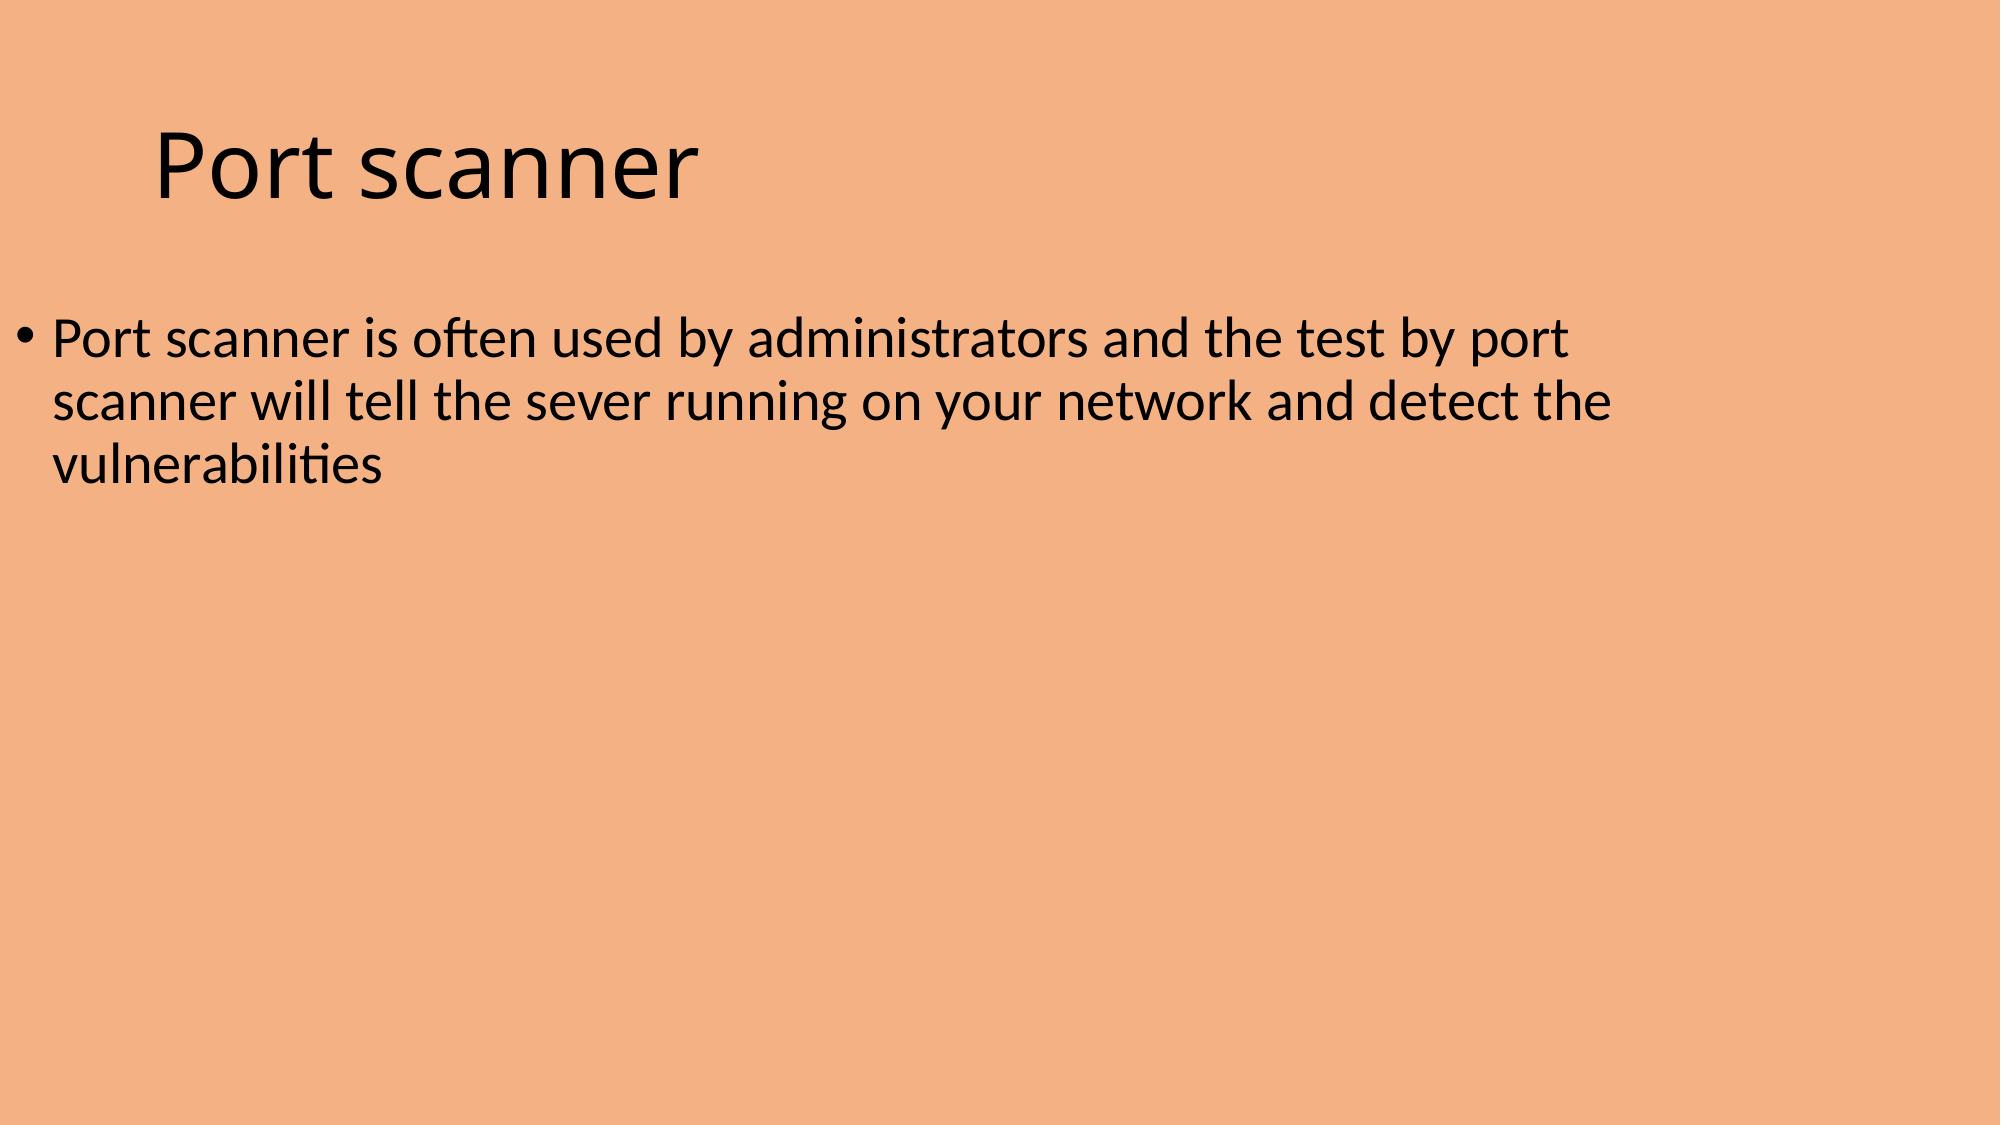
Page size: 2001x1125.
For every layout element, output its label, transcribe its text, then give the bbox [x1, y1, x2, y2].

list Port scanner is often used by administrators and the test by port scanner will tell the sever running on your network and detect the vulnerabilities [0, 299, 1725, 1014]
title Port scanner [137, 59, 1863, 278]
